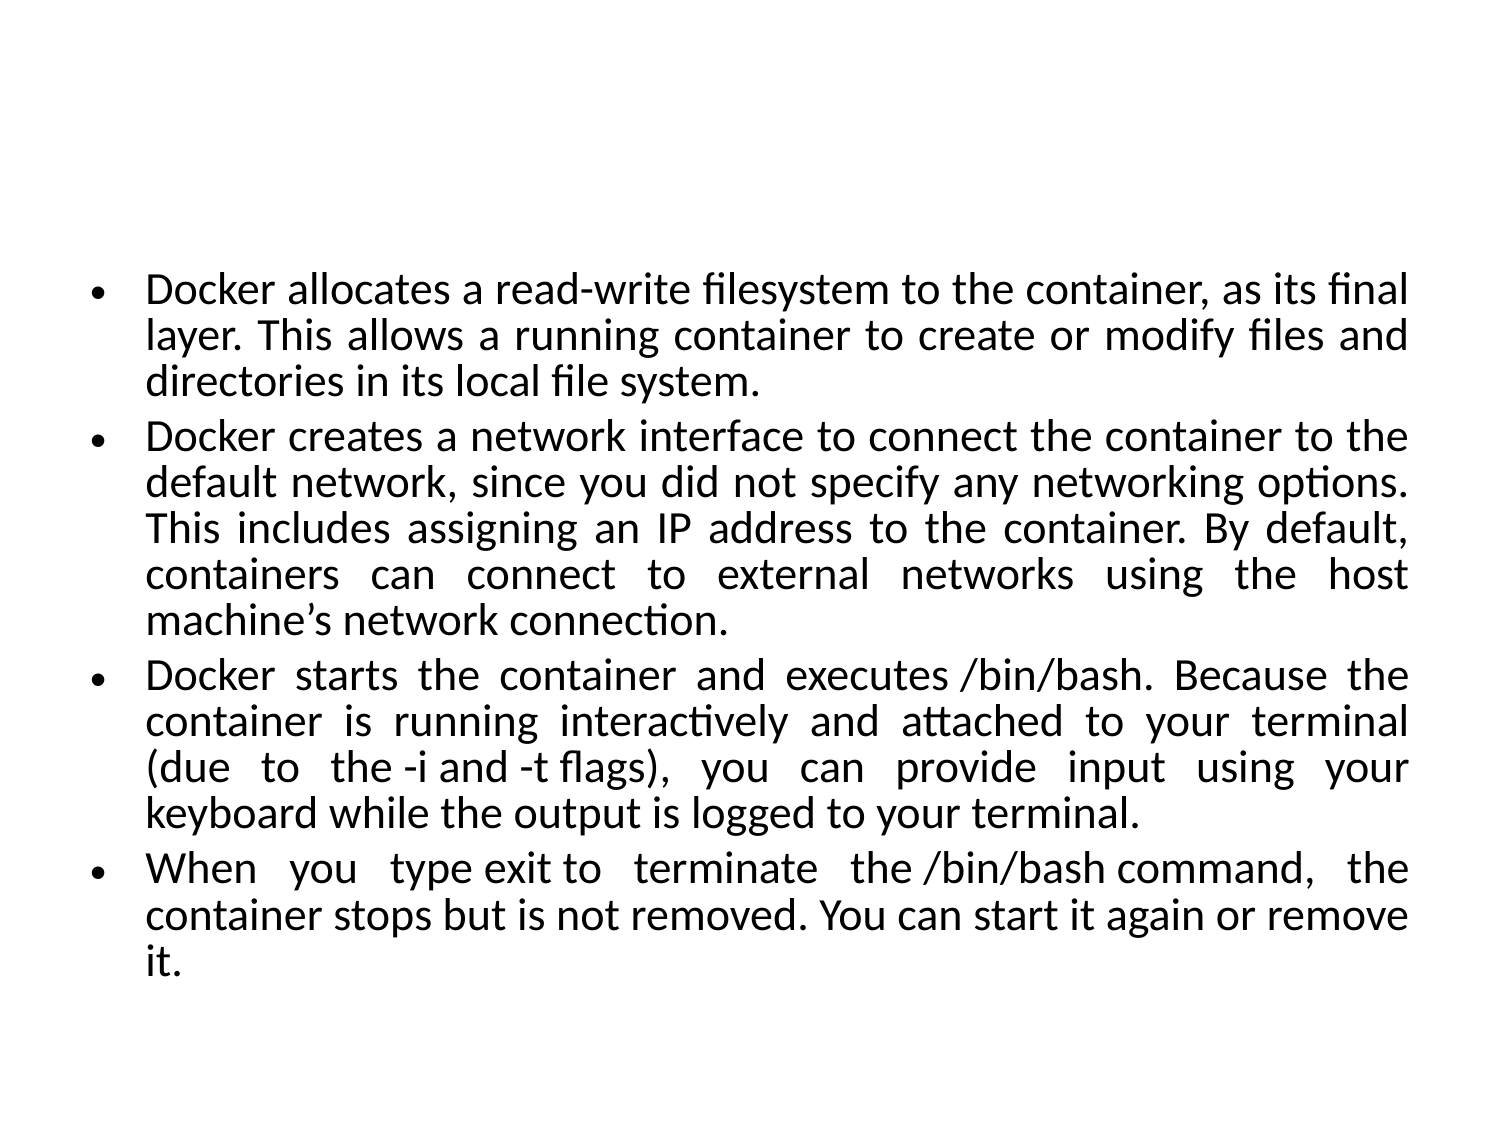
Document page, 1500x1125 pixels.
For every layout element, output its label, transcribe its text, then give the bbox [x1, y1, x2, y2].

list Docker allocates a read-write filesystem to the container, as its final layer. This allows a running container to create or modify files and directories in its local file system. Docker creates a network interface to connect the container to the default network, since you did not specify any networking options. This includes assigning an IP address to the container. By default, containers can connect to external networks using the host machine’s network connection. Docker starts the container and executes /bin/bash. Because the container is running interactively and attached to your terminal (due to the -i and -t flags), you can provide input using your keyboard while the output is logged to your terminal. When you type exit to terminate the /bin/bash command, the container stops but is not removed. You can start it again or remove it. [75, 262, 1425, 1005]
